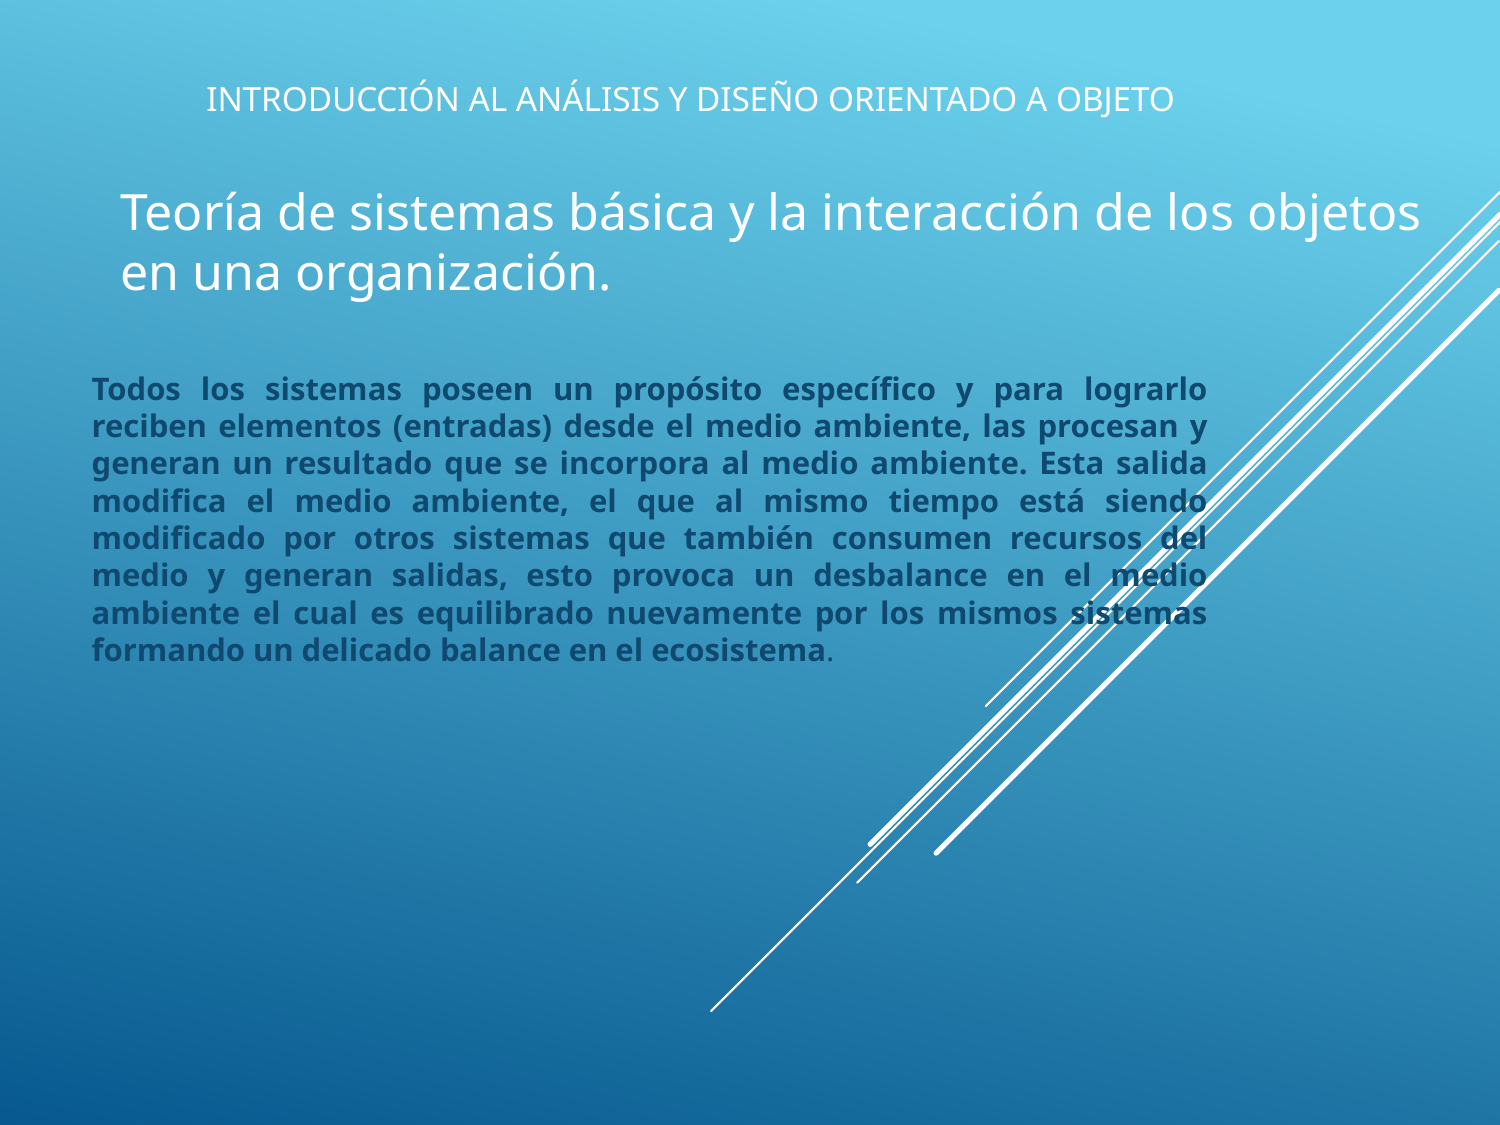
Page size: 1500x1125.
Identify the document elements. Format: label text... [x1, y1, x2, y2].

text_box Teoría de sistemas básica y la interacción de los objetos en una organización. [105, 172, 1451, 308]
title Introducción al Análisis y Diseño Orientado a Objeto [18, 30, 1365, 126]
subtitle Todos los sistemas poseen un propósito específico y para lograrlo reciben elementos (entradas) desde el medio ambiente, las procesan y generan un resultado que se incorpora al medio ambiente. Esta salida modifica el medio ambiente, el que al mismo tiempo está siendo modificado por otros sistemas que también consumen recursos del medio y generan salidas, esto provoca un desbalance en el medio ambiente el cual es equilibrado nuevamente por los mismos sistemas formando un delicado balance en el ecosistema. [76, 361, 1223, 681]
